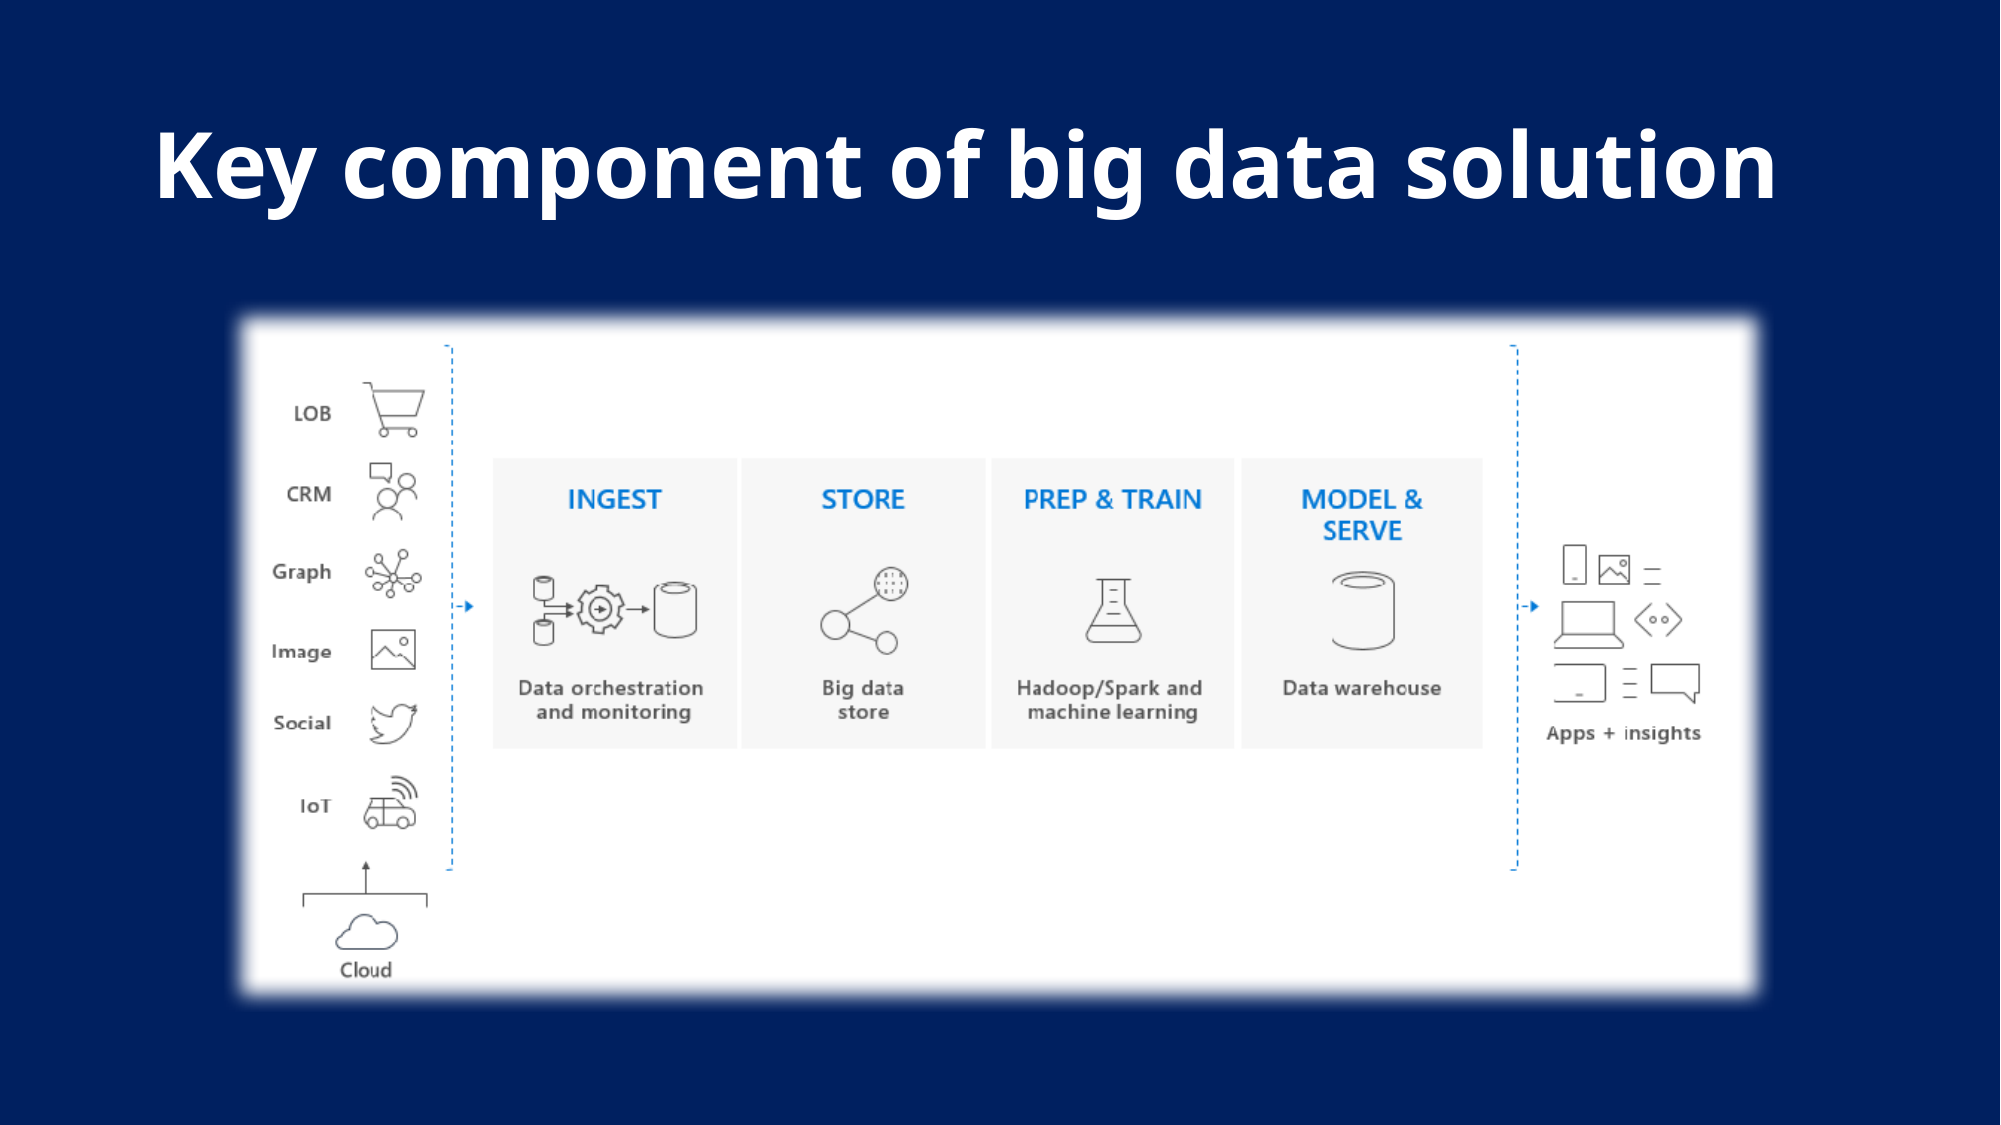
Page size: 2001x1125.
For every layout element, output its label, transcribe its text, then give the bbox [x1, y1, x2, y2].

title Key component of big data solution [137, 59, 1863, 278]
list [224, 299, 1776, 1014]
